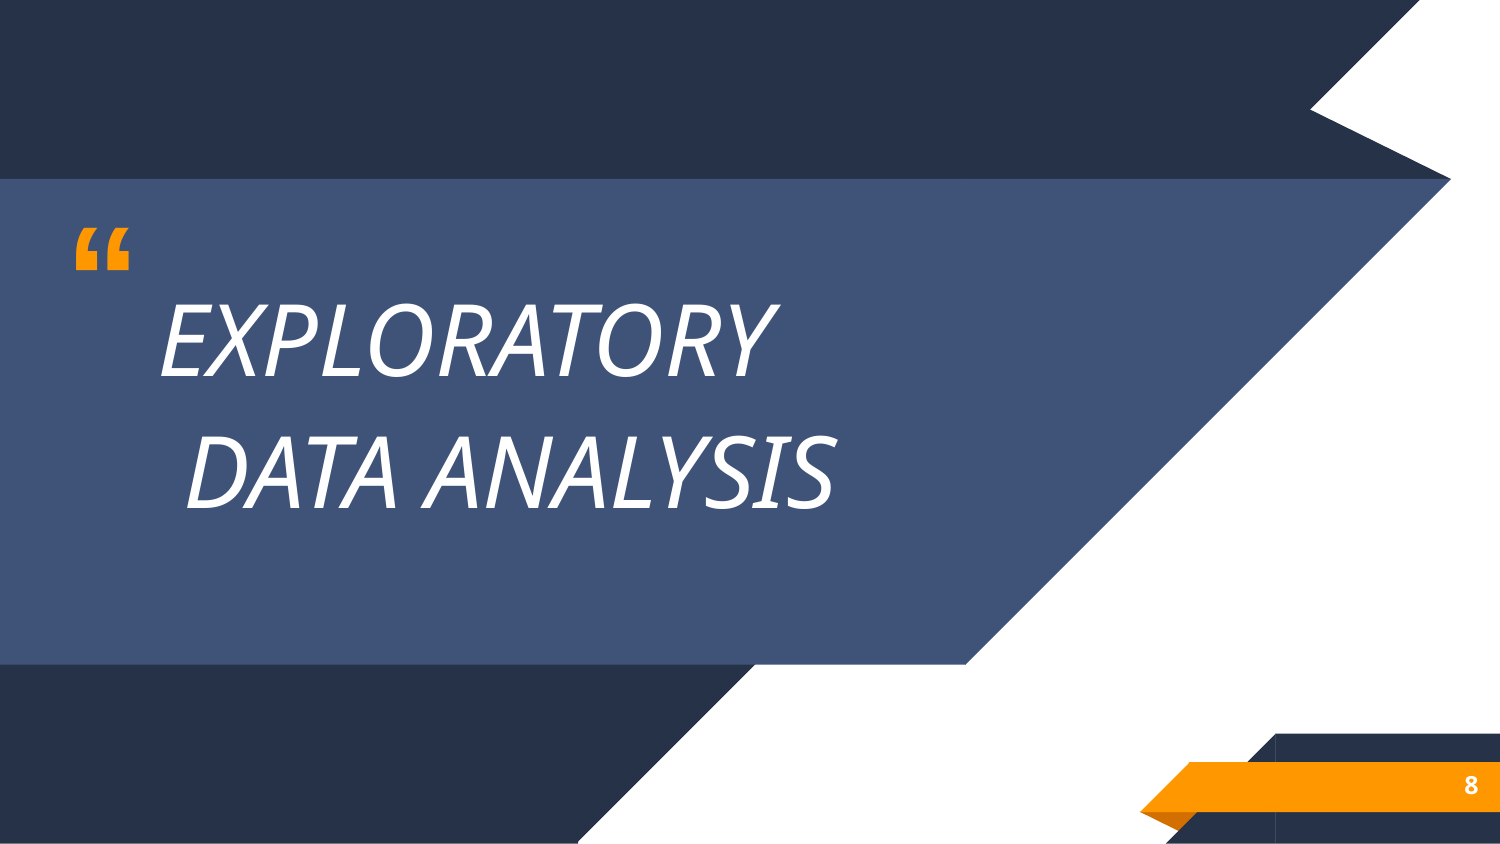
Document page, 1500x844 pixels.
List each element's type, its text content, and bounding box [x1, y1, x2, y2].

list EXPLORATORY DATA ANALYSIS [136, 261, 1159, 712]
slide_number 8 [1249, 760, 1494, 813]
